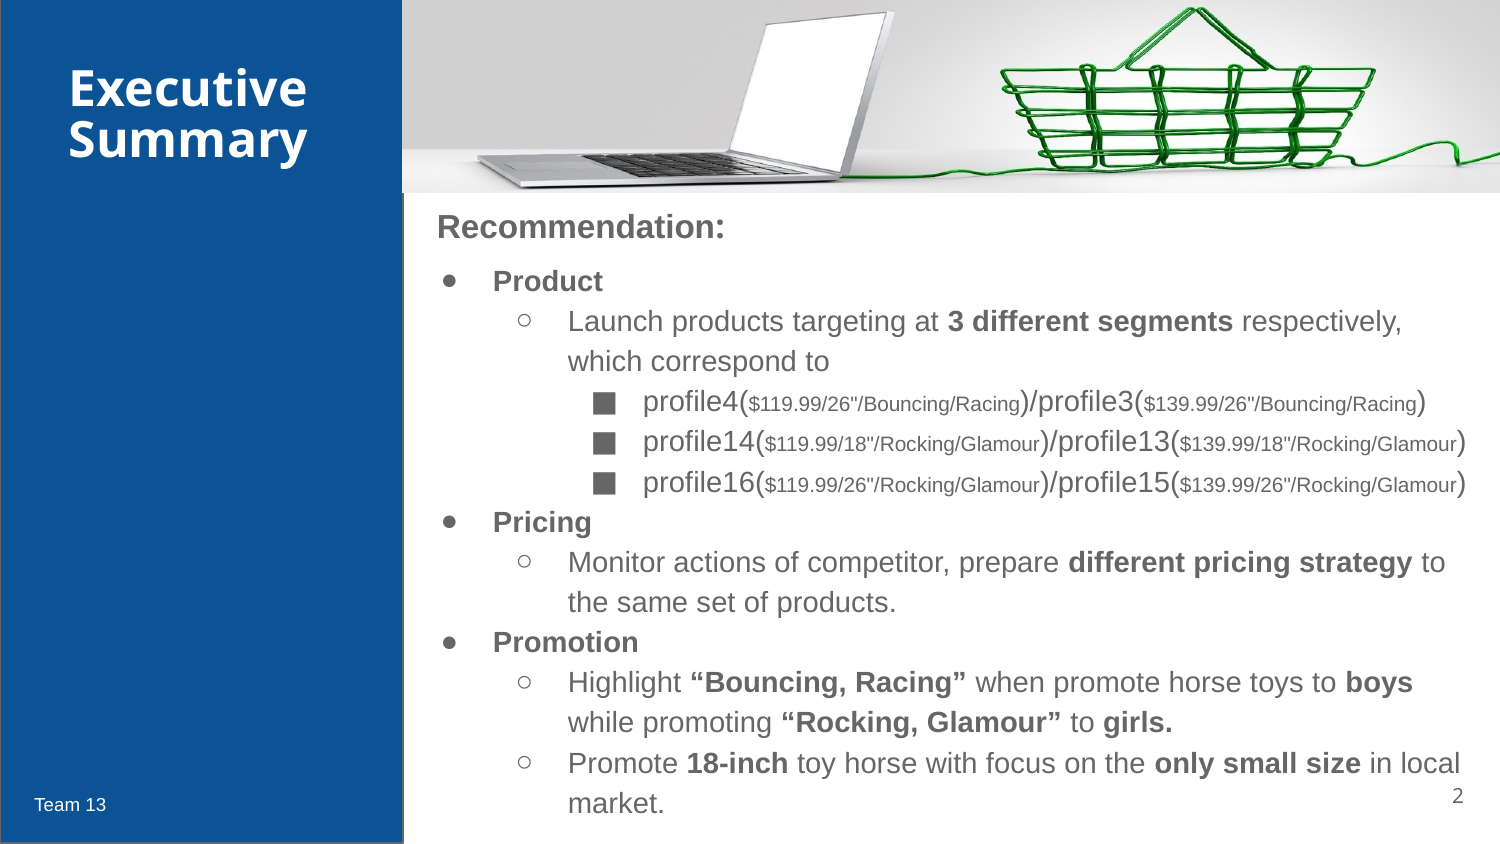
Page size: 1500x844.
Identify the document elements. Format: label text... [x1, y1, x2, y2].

text_box Team 13 [19, 777, 123, 818]
text_box [0, 0, 403, 843]
text_box Recommendation: [421, 202, 872, 241]
picture [402, 0, 1500, 193]
title Executive Summary [68, 65, 397, 118]
text_box Product Launch products targeting at 3 different segments respectively, which correspond to profile4($119.99/26"/Bouncing/Racing)/profile3($139.99/26"/Bouncing/Racing) profile14($119.99/18"/Rocking/Glamour)/profile13($139.99/18"/Rocking/Glamour) profile16($119.99/26"/Rocking/Glamour)/profile15($139.99/26"/Rocking/Glamour) Pricing Monitor actions of competitor, prepare different pricing strategy to the same set of products. Promotion Highlight “Bouncing, Racing” when promote horse toys to boys while promoting “Rocking, Glamour” to girls. Promote 18-inch toy horse with focus on the only small size in local market. [402, 241, 1492, 830]
